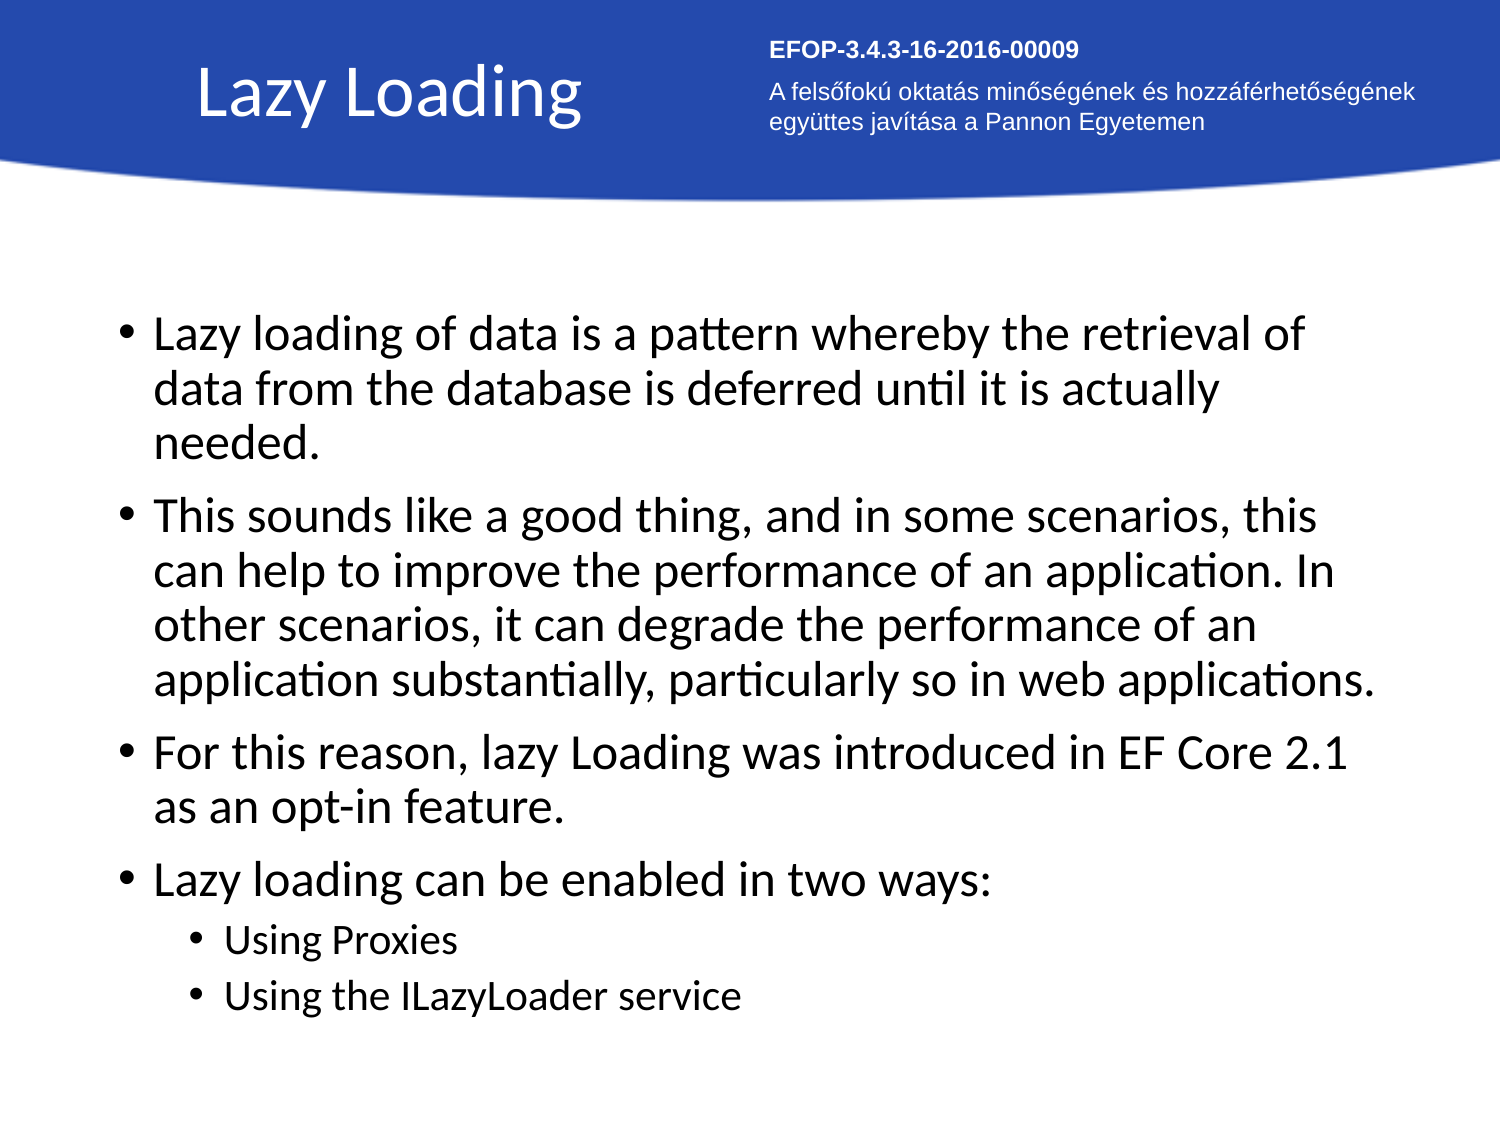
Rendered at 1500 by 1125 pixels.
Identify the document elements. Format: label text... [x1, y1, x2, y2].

list Lazy loading of data is a pattern whereby the retrieval of data from the database is deferred until it is actually needed. This sounds like a good thing, and in some scenarios, this can help to improve the performance of an application. In other scenarios, it can degrade the performance of an application substantially, particularly so in web applications. For this reason, lazy Loading was introduced in EF Core 2.1 as an opt-in feature. Lazy loading can be enabled in two ways: Using Proxies Using the ILazyLoader service [103, 299, 1397, 1061]
picture [0, 0, 1500, 1125]
text_box Lazy Loading [41, 0, 739, 173]
text_box EFOP-3.4.3-16-2016-00009 A felsőfokú oktatás minőségének és hozzáférhetőségének együttes javítása a Pannon Egyetemen [754, 25, 1465, 143]
